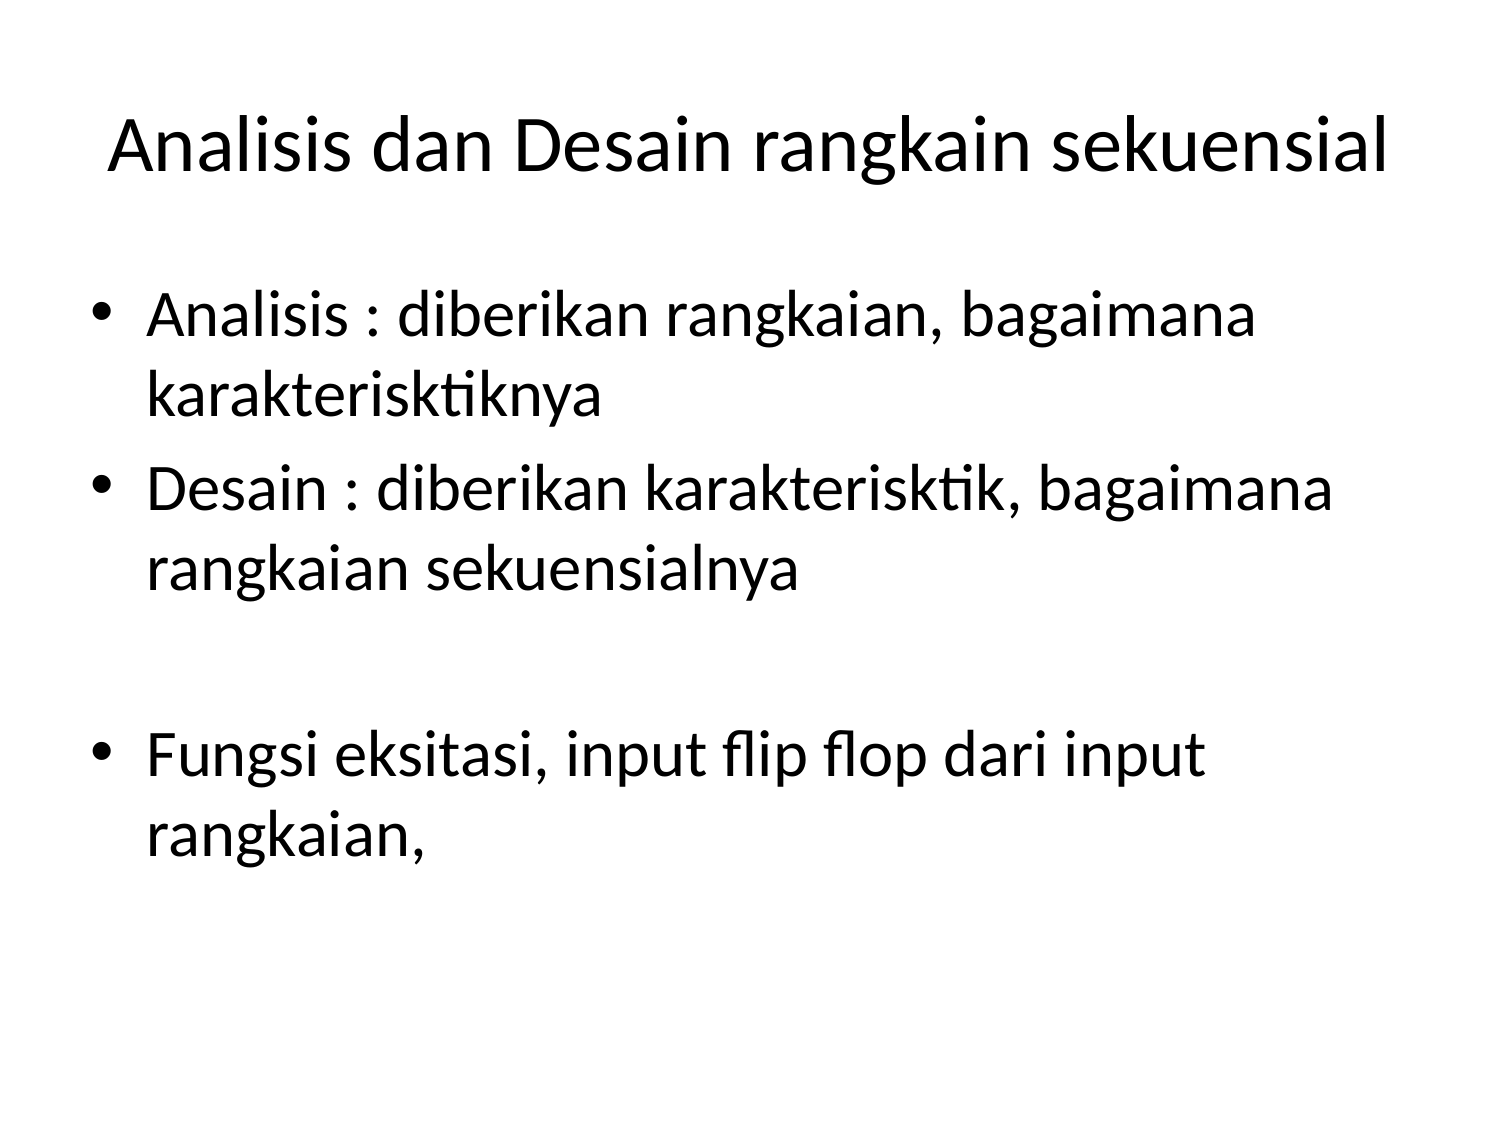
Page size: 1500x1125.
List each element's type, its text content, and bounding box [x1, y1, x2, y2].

list Analisis : diberikan rangkaian, bagaimana karakterisktiknya Desain : diberikan karakterisktik, bagaimana rangkaian sekuensialnya Fungsi eksitasi, input flip flop dari input rangkaian, [75, 262, 1425, 1005]
title Analisis dan Desain rangkain sekuensial [75, 45, 1425, 233]
